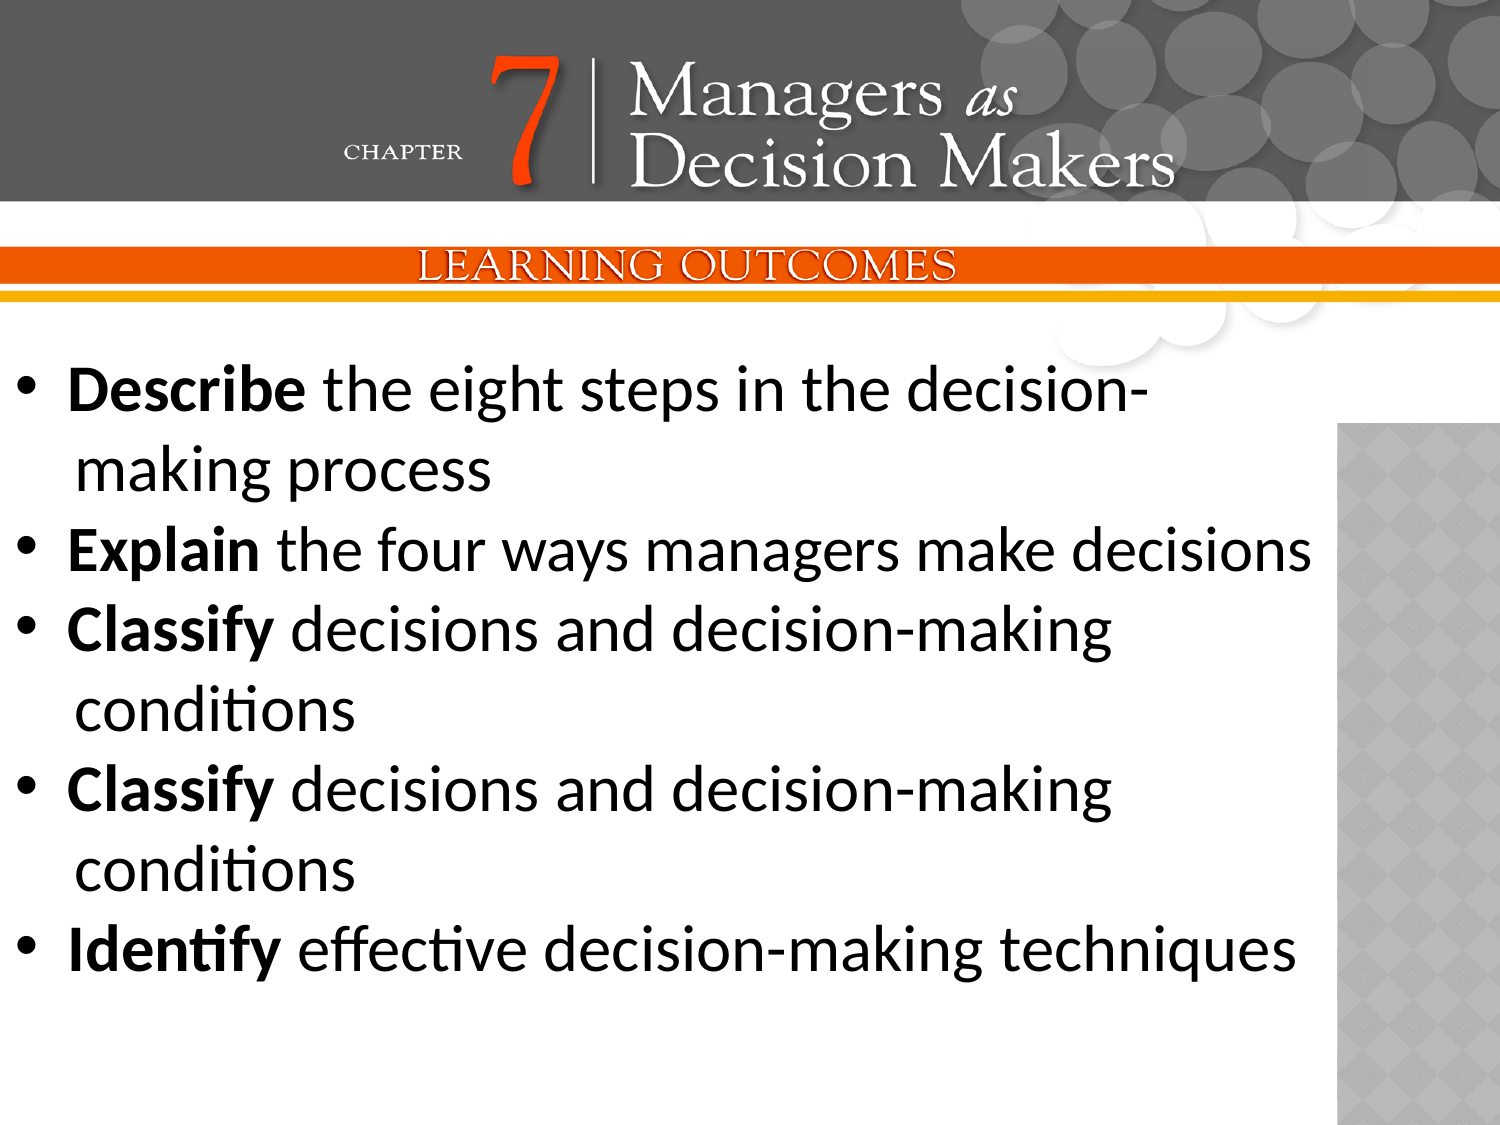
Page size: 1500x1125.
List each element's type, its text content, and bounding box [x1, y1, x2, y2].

picture [0, 0, 1500, 424]
text_box Describe the eight steps in the decision- making process Explain the four ways managers make decisions Classify decisions and decision-making conditions Classify decisions and decision-making conditions Identify effective decision-making techniques [0, 433, 1375, 992]
